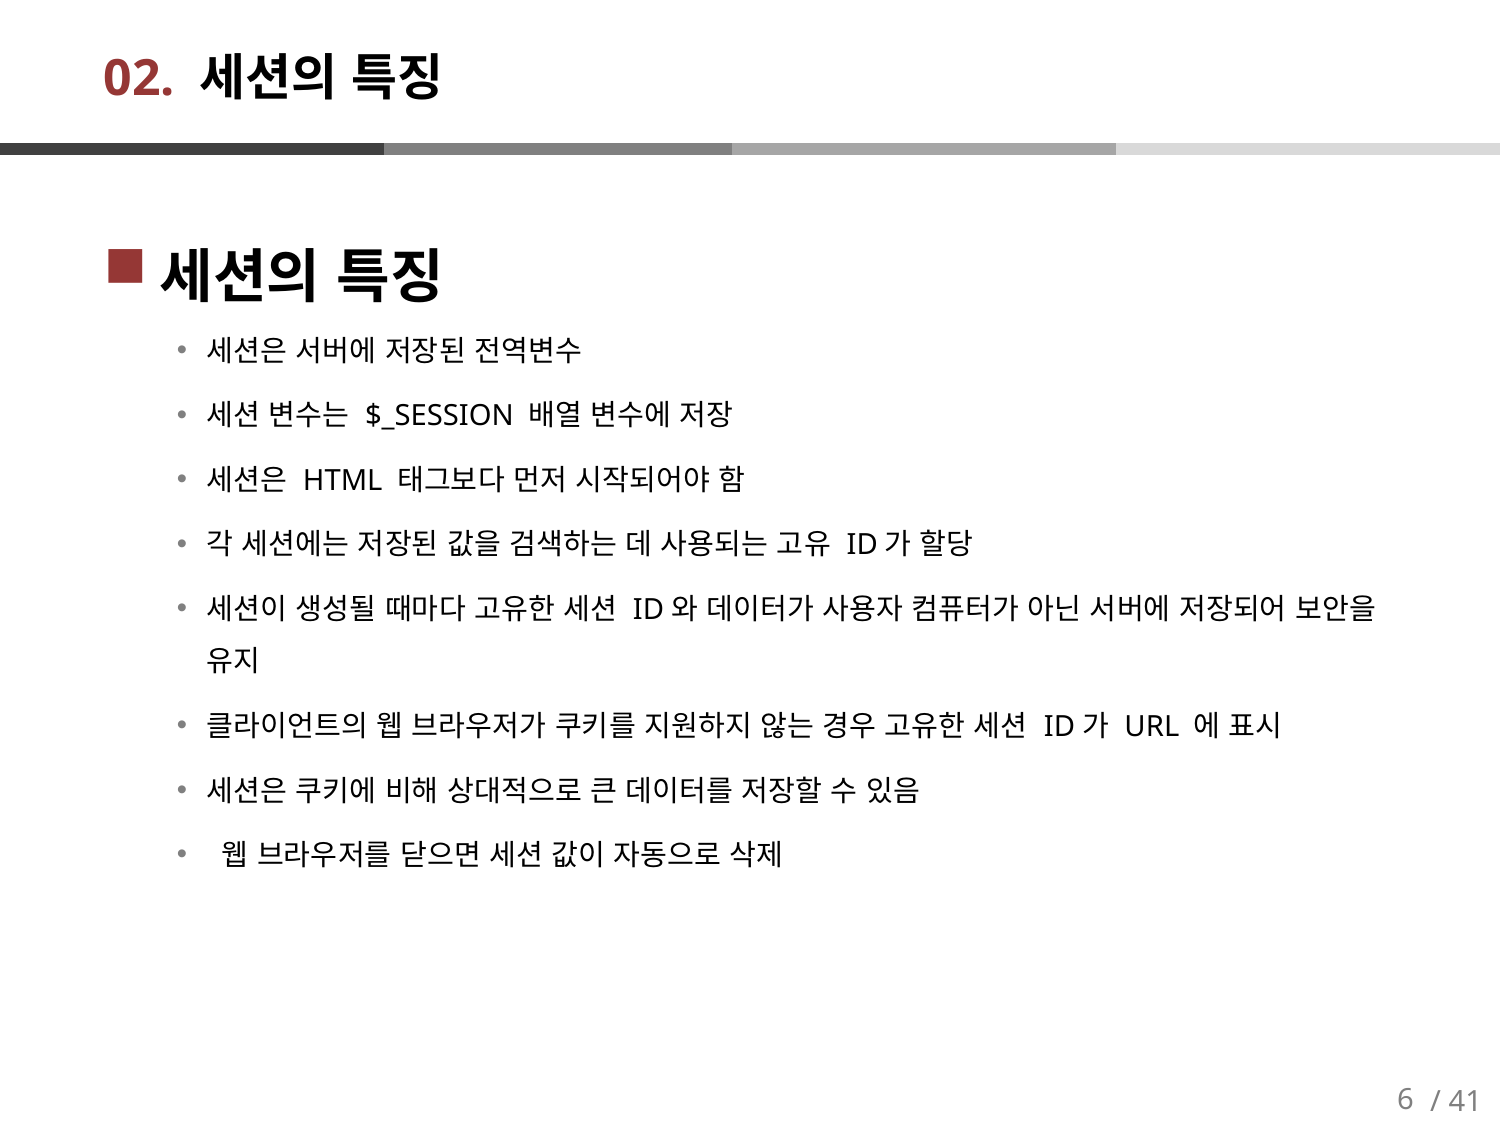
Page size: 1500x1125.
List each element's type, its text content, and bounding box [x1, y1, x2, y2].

title 02. 세션의 특징 [88, 30, 1211, 121]
list 세션의 특징 세션은 서버에 저장된 전역변수 세션 변수는 $_SESSION 배열 변수에 저장 세션은 HTML 태그보다 먼저 시작되어야 함 각 세션에는 저장된 값을 검색하는 데 사용되는 고유 ID가 할당 세션이 생성될 때마다 고유한 세션 ID와 데이터가 사용자 컴퓨터가 아닌 서버에 저장되어 보안을 유지 클라이언트의 웹 브라우저가 쿠키를 지원하지 않는 경우 고유한 세션 ID가 URL 에 표시 세션은 쿠키에 비해 상대적으로 큰 데이터를 저장할 수 있음 웹 브라우저를 닫으면 세션 값이 자동으로 삭제 [88, 196, 1436, 1083]
